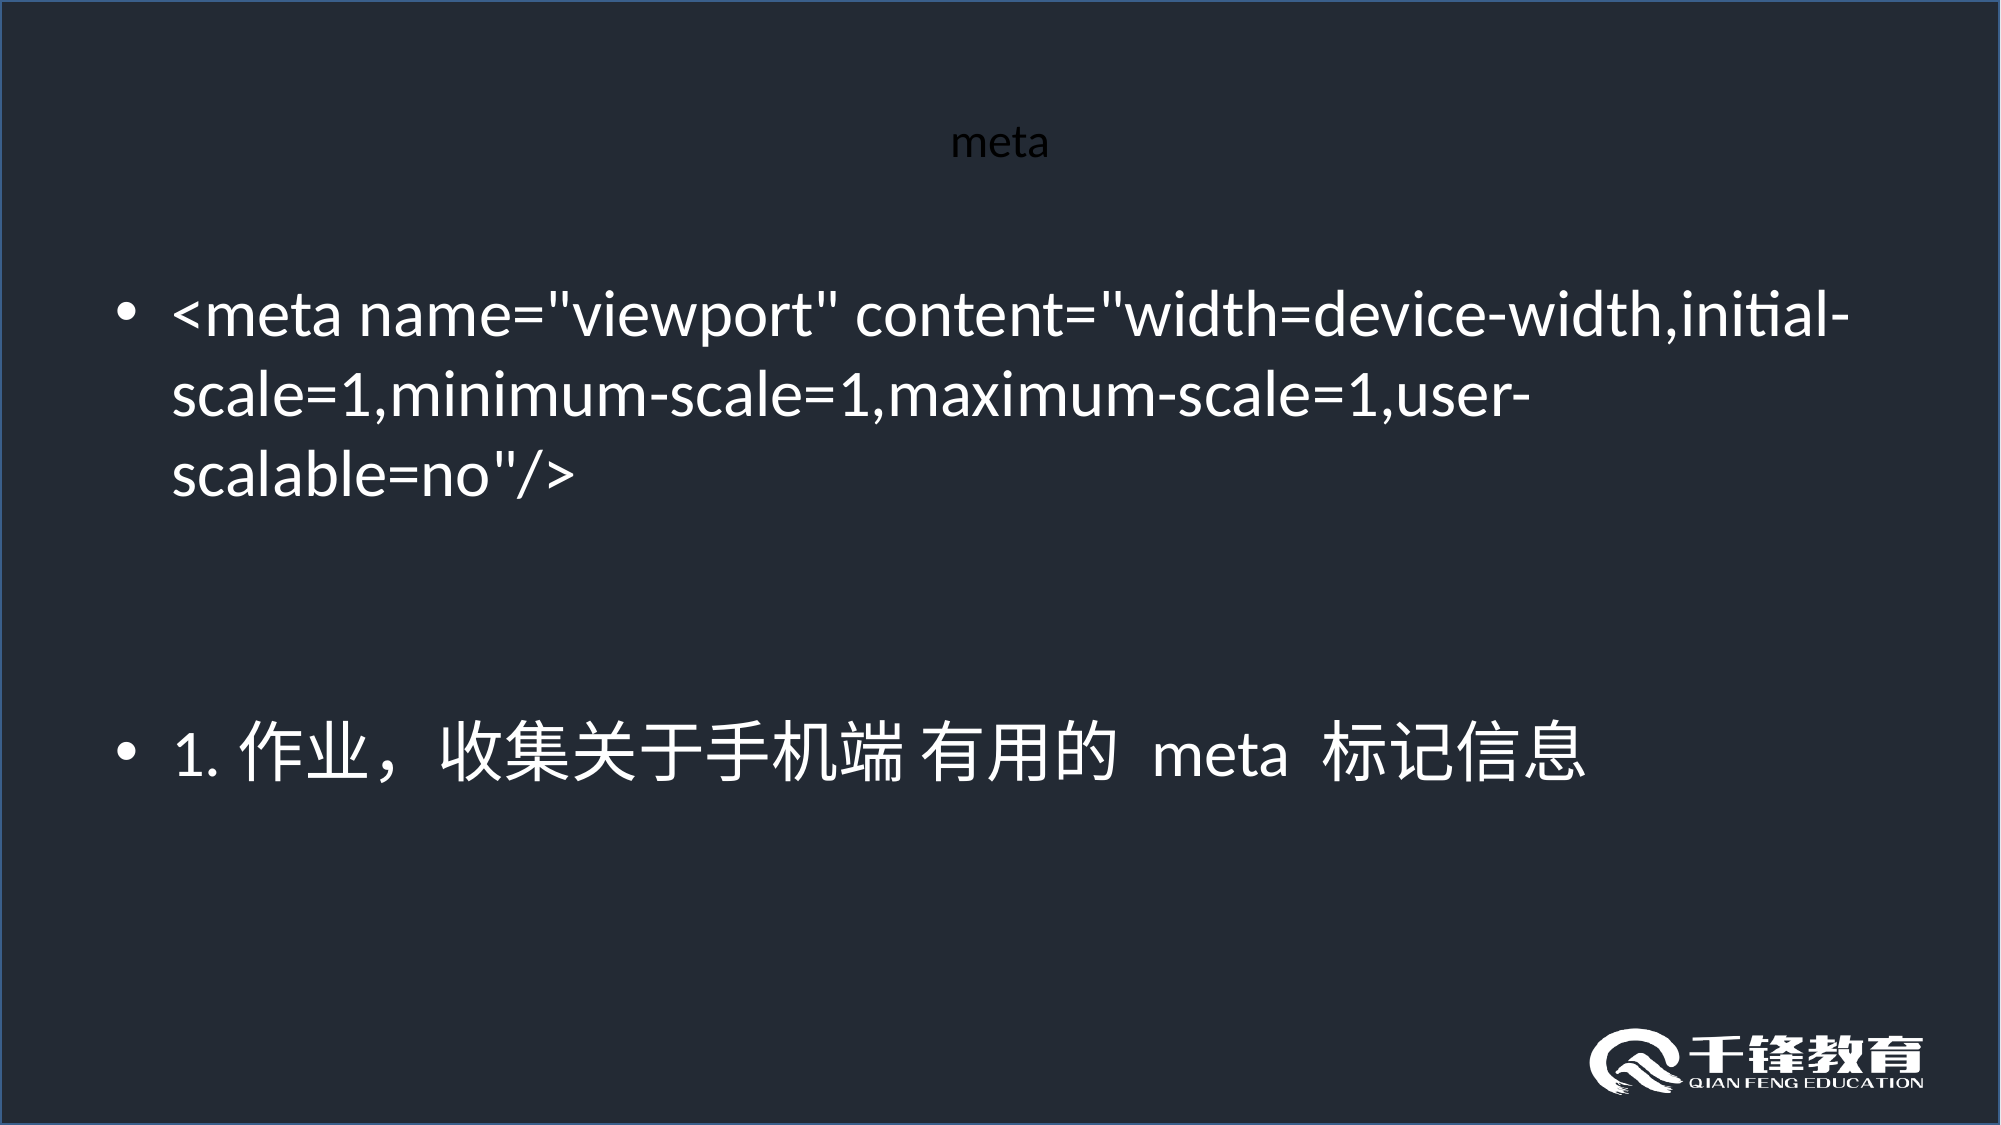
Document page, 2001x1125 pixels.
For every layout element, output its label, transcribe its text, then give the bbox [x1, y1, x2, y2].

list <meta name="viewport" content="width=device-width,initial-scale=1,minimum-scale=1,maximum-scale=1,user-scalable=no"/> 1.作业，收集关于手机端 有用的 meta 标记信息 [99, 262, 1900, 1005]
picture [1587, 1023, 1930, 1100]
title meta [99, 45, 1900, 233]
